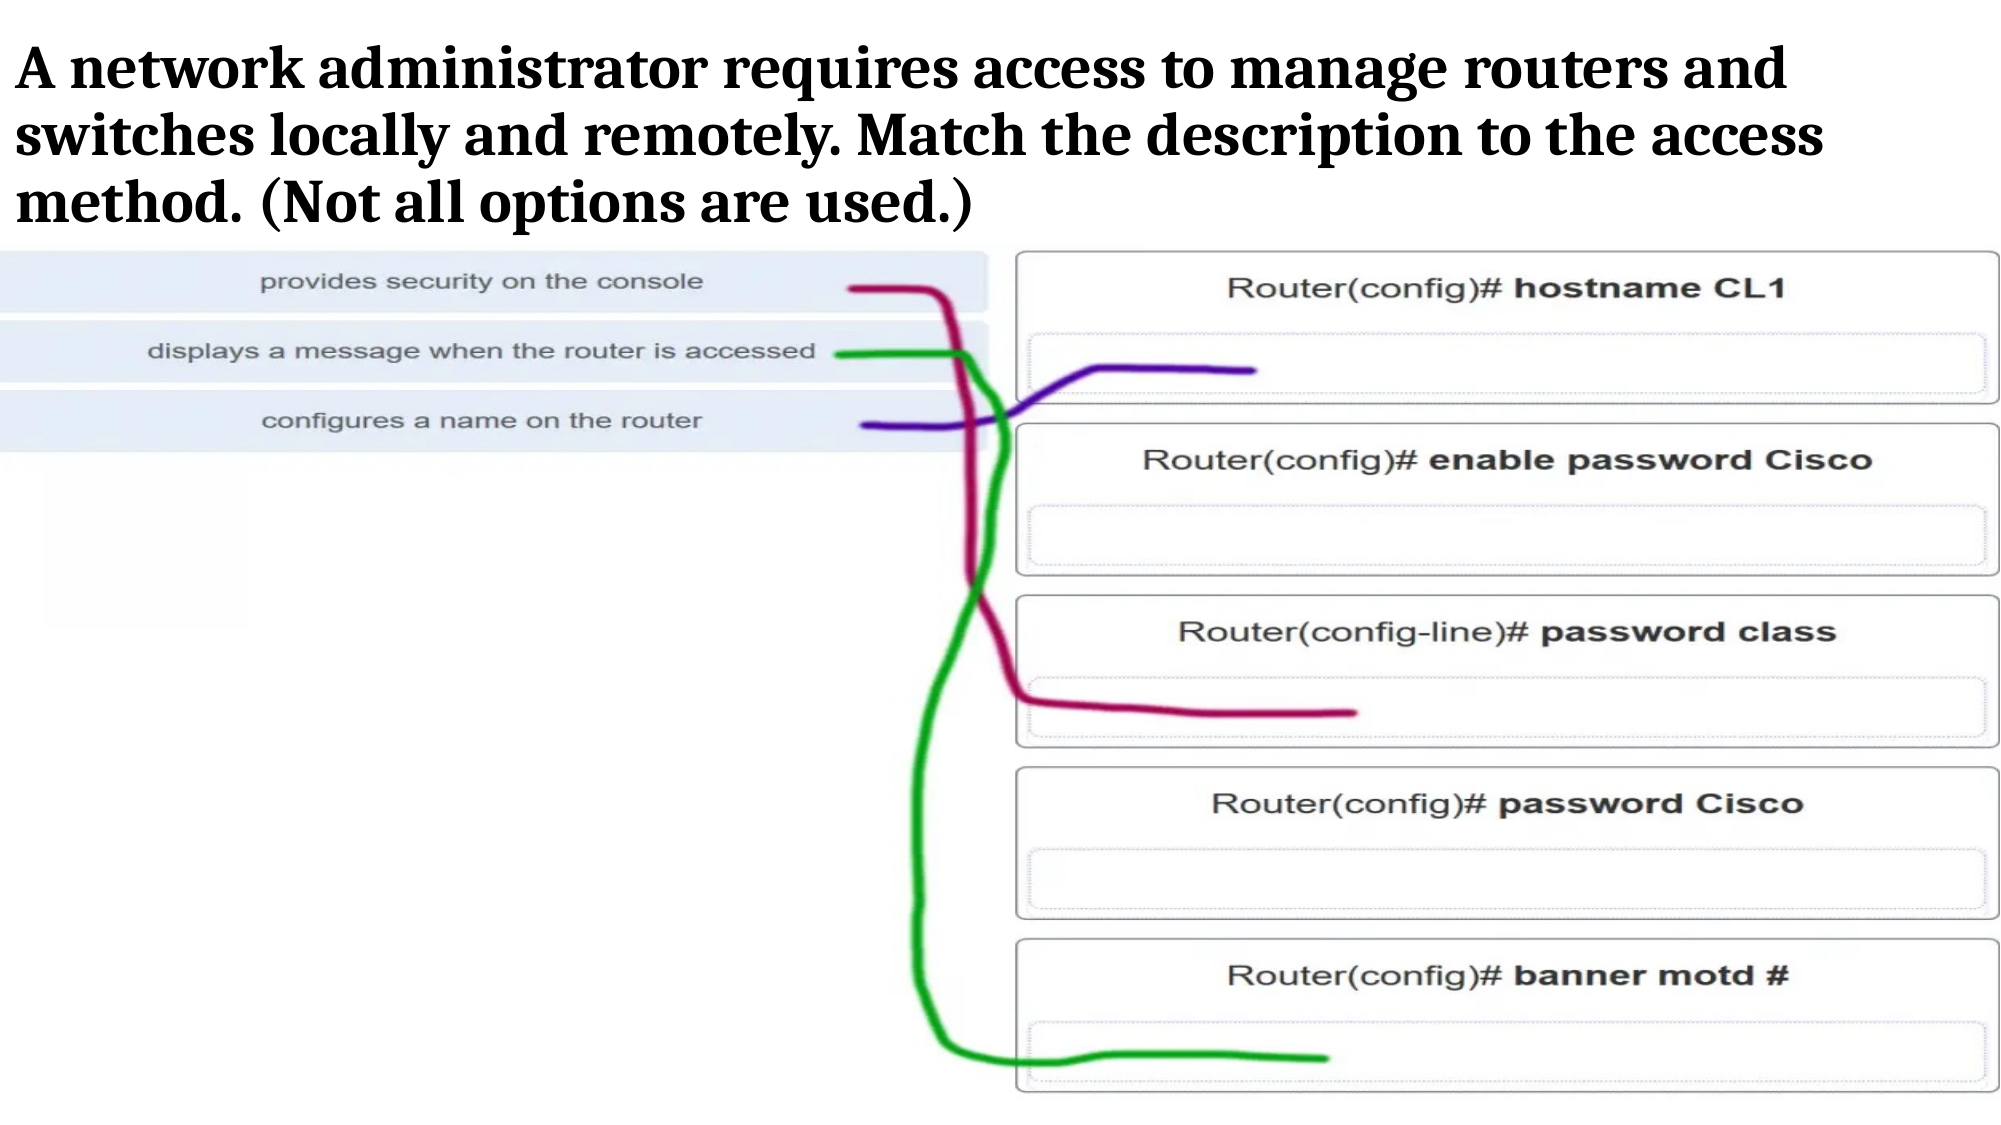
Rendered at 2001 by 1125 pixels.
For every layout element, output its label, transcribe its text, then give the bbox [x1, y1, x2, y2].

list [0, 244, 2000, 1101]
title A network administrator requires access to manage routers and switches locally and remotely. Match the description to the access method. (Not all options are used.) [0, 26, 2000, 244]
